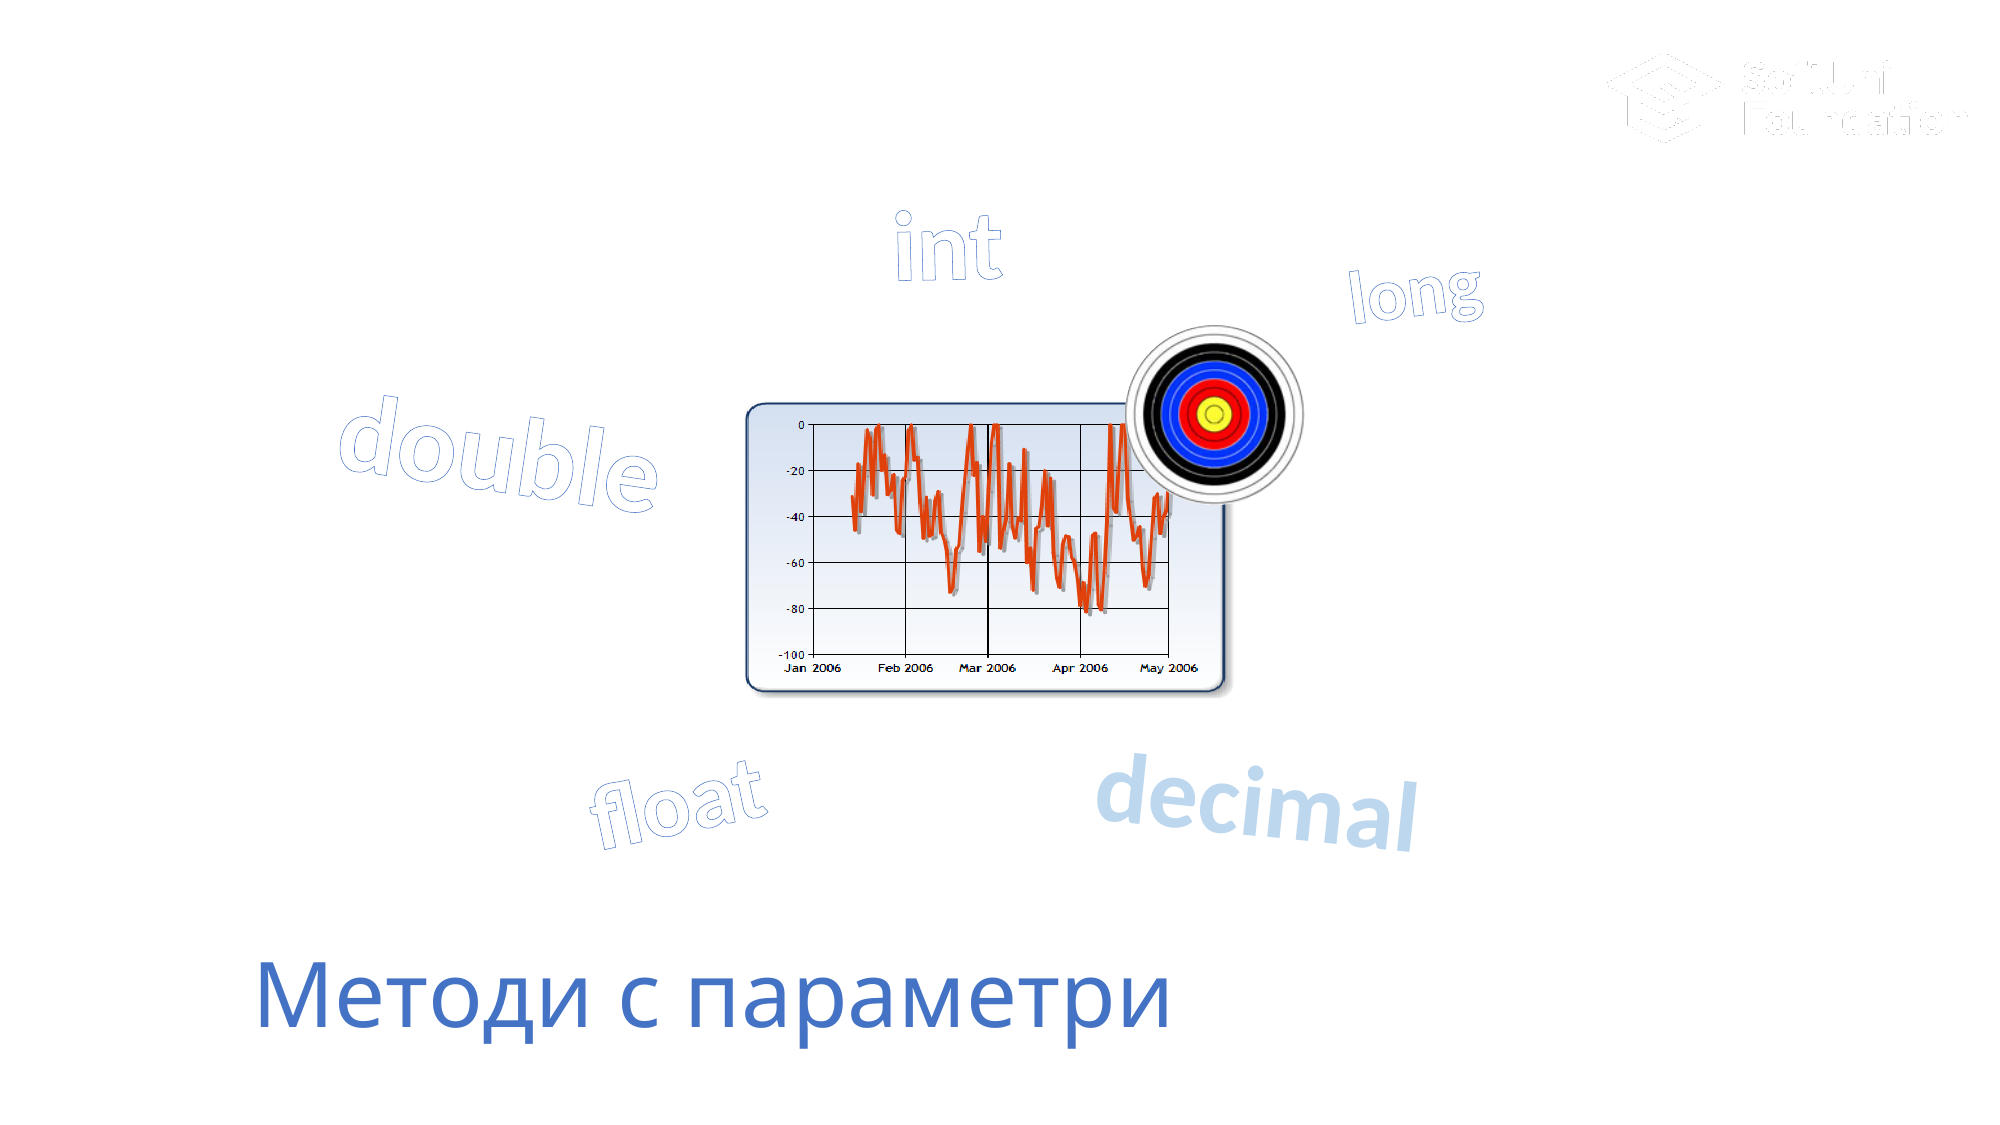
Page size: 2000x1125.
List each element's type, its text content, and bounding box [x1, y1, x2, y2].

title Методи с параметри [237, 926, 1704, 1054]
text_box decimal [1074, 710, 1442, 883]
text_box double [314, 347, 688, 548]
picture [743, 324, 1305, 699]
picture [1604, 52, 1968, 143]
text_box int [875, 170, 1021, 309]
text_box long [1325, 222, 1503, 349]
text_box float [562, 714, 791, 880]
